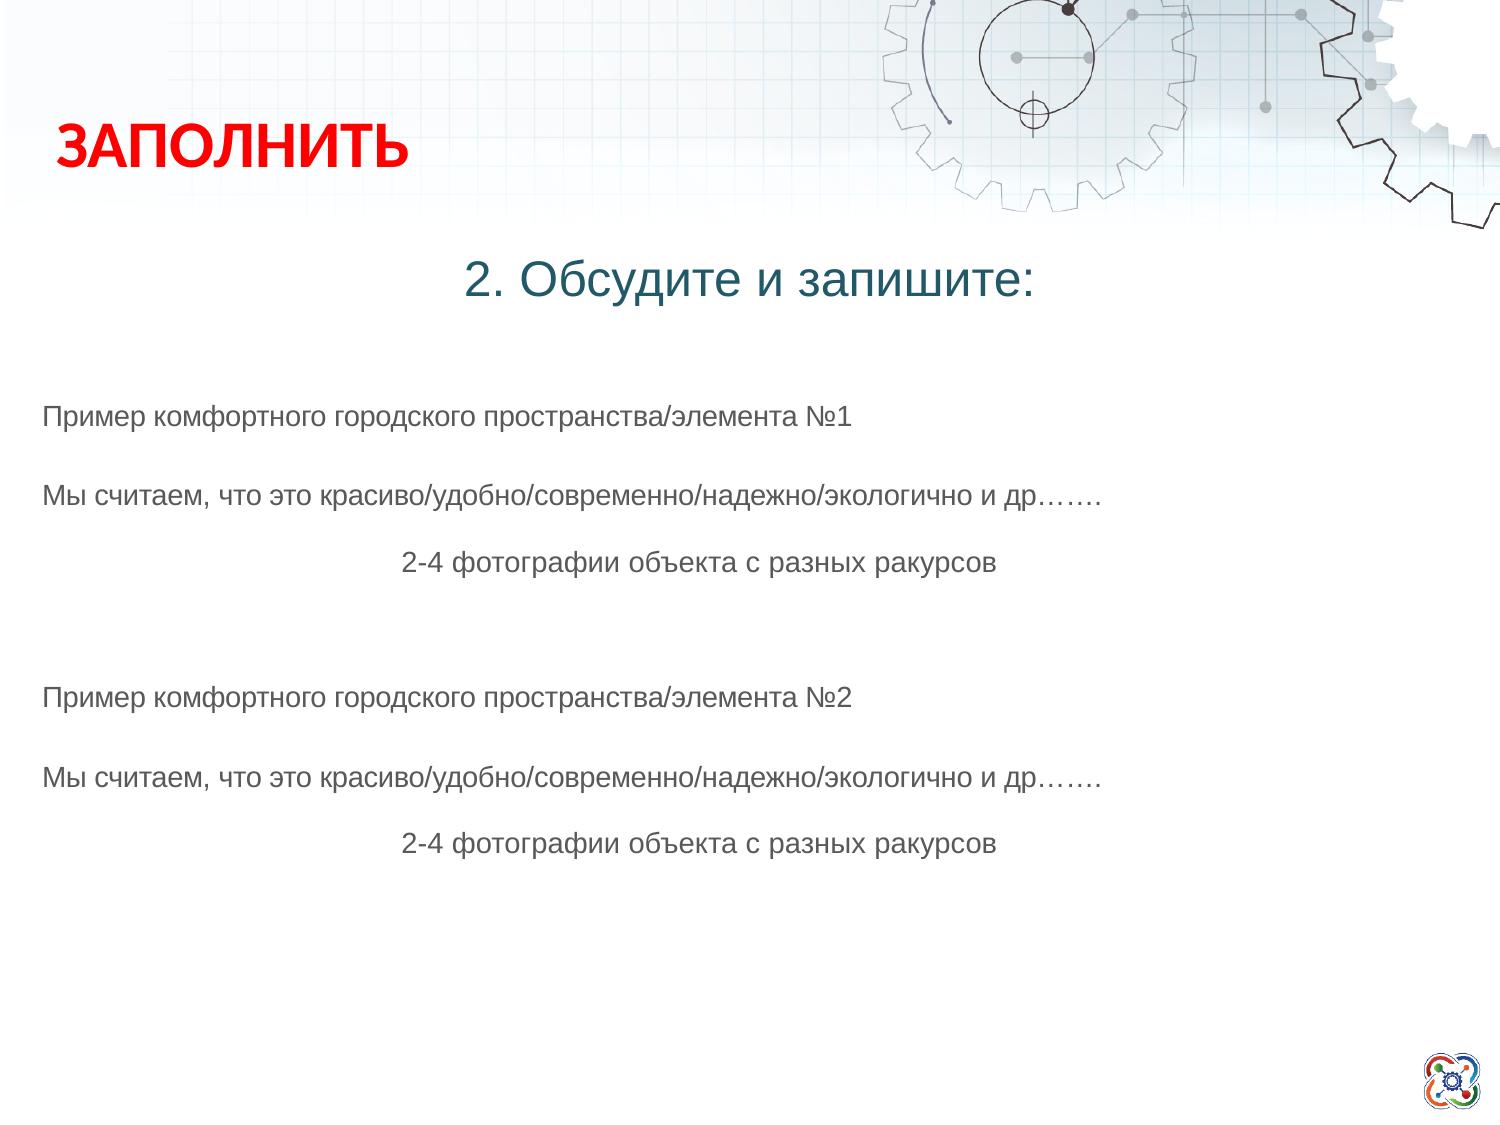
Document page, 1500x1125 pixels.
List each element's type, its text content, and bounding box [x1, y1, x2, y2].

text_box Пример комфортного городского пространства/элемента №1 Мы считаем, что это красиво/удобно/современно/надежно/экологично и др……. [27, 384, 1450, 559]
picture [1411, 1041, 1484, 1125]
text_box ЗАПОЛНИТЬ [41, 93, 431, 189]
text_box Пример комфортного городского пространства/элемента №2 Мы считаем, что это красиво/удобно/современно/надежно/экологично и др……. [27, 666, 1450, 841]
picture [0, 0, 1500, 242]
text_box 2-4 фотографии объекта с разных ракурсов [386, 535, 1114, 586]
text_box 2. Обсудите и запишите: [0, 244, 1500, 310]
text_box 2-4 фотографии объекта с разных ракурсов [386, 817, 1114, 867]
